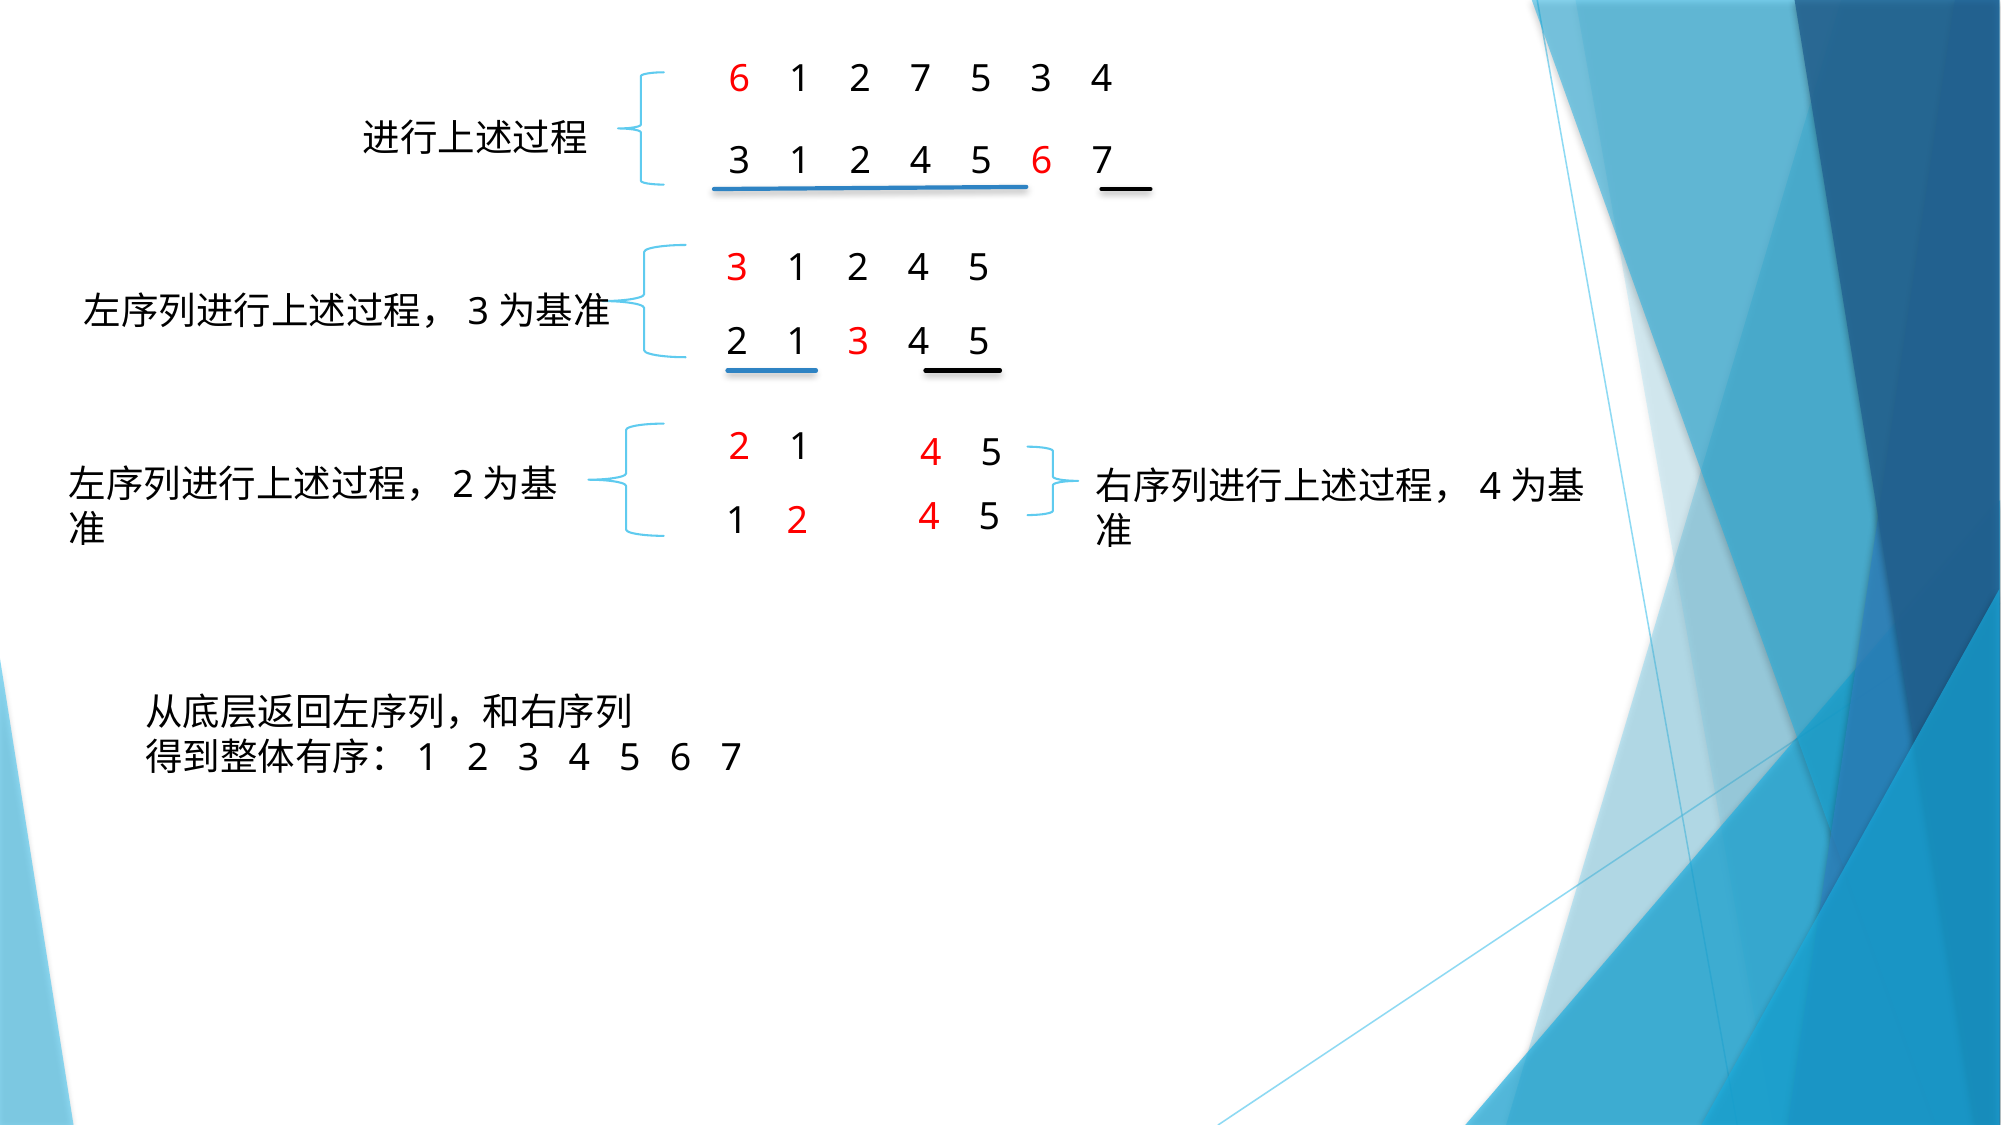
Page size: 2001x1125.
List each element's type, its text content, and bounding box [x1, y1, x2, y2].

text_box 左序列进行上述过程，2为基准 [53, 452, 603, 557]
text_box 1 2 [711, 488, 837, 549]
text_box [713, 186, 1027, 190]
text_box 右序列进行上述过程，4为基准 [1080, 454, 1637, 560]
text_box 3 1 2 4 5 6 7 [713, 128, 1179, 189]
text_box [640, 243, 687, 359]
text_box 3 1 2 4 5 [711, 235, 1027, 296]
text_box 进行上述过程 [347, 107, 618, 167]
text_box 4 5 [903, 484, 1029, 545]
text_box 左序列进行上述过程，3为基准 [68, 279, 640, 340]
text_box 6 1 2 7 5 3 4 [713, 46, 1179, 107]
text_box [618, 71, 665, 186]
text_box [1026, 445, 1080, 517]
text_box 从底层返回左序列，和右序列 得到整体有序：1 2 3 4 5 6 7 [130, 680, 1102, 786]
text_box [603, 422, 665, 537]
text_box 4 5 [905, 420, 1031, 480]
text_box 2 1 [713, 414, 840, 475]
text_box 2 1 3 4 5 [711, 309, 1038, 370]
